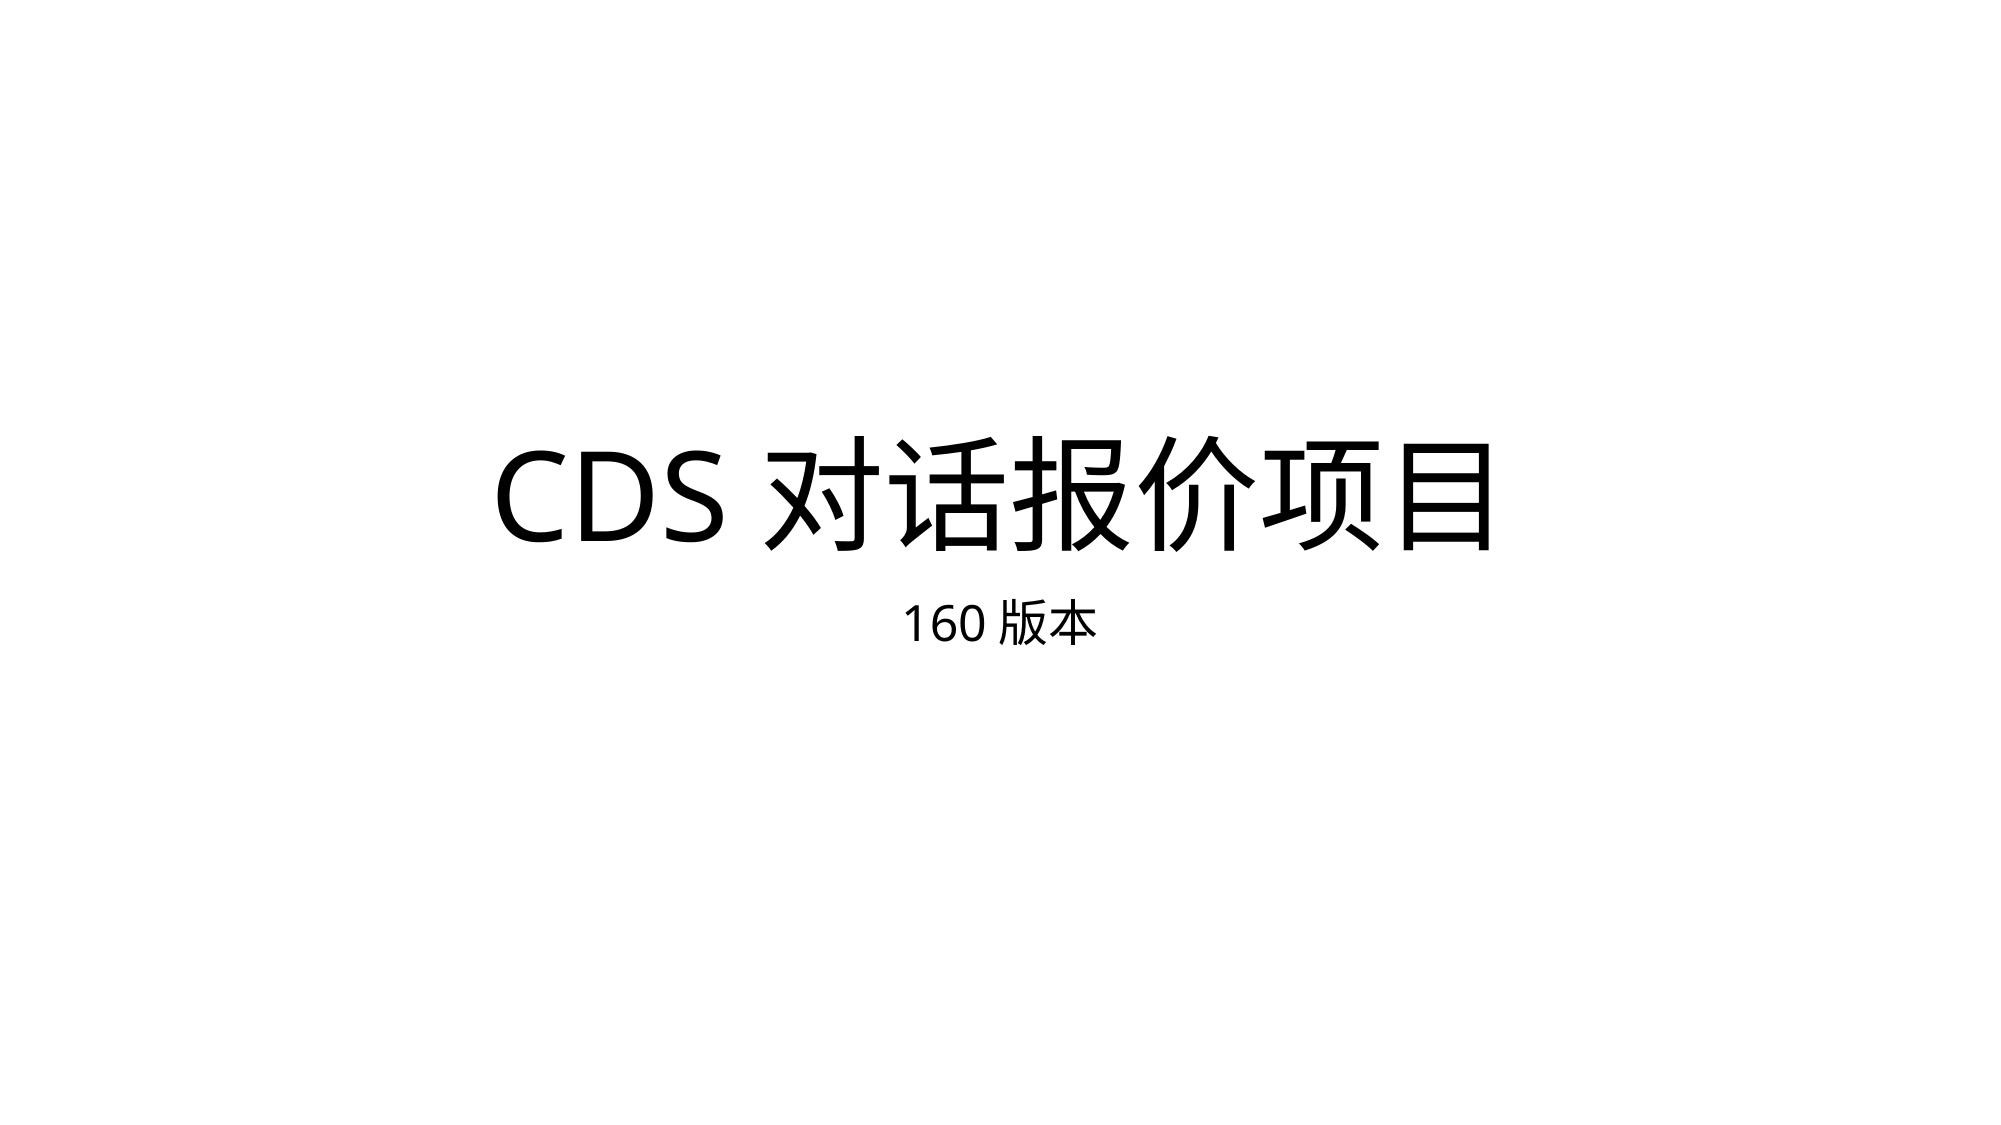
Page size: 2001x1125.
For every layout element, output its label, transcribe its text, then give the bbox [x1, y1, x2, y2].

title CDS对话报价项目 [249, 184, 1750, 576]
subtitle 160版本 [249, 590, 1750, 863]
